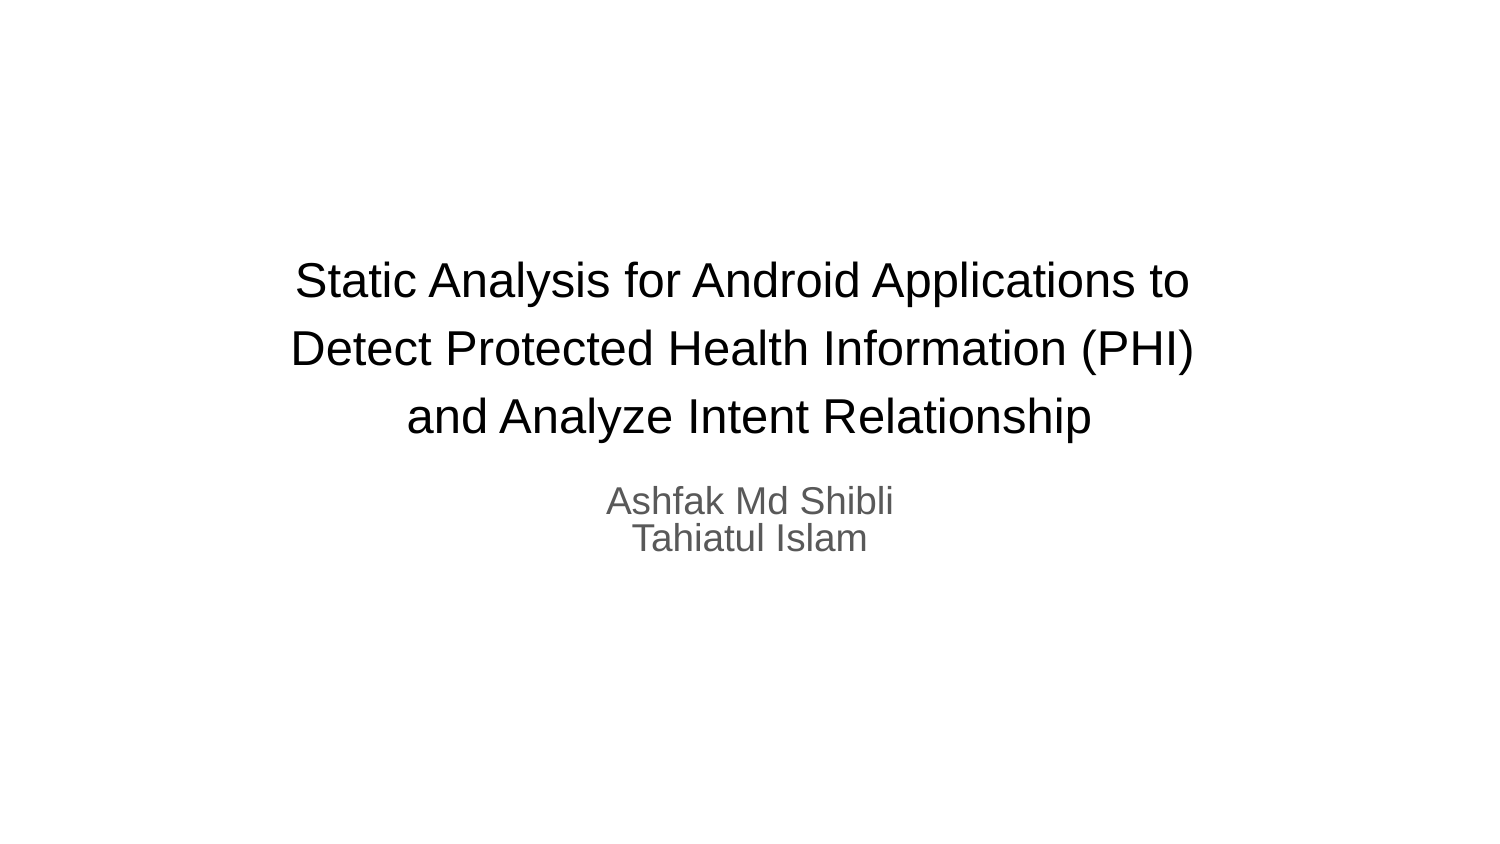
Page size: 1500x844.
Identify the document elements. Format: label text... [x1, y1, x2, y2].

title Static Analysis for Android Applications to Detect Protected Health Information (PHI) and Analyze Intent Relationship [51, 232, 1449, 459]
subtitle Ashfak Md Shibli Tahiatul Islam [51, 469, 1449, 600]
